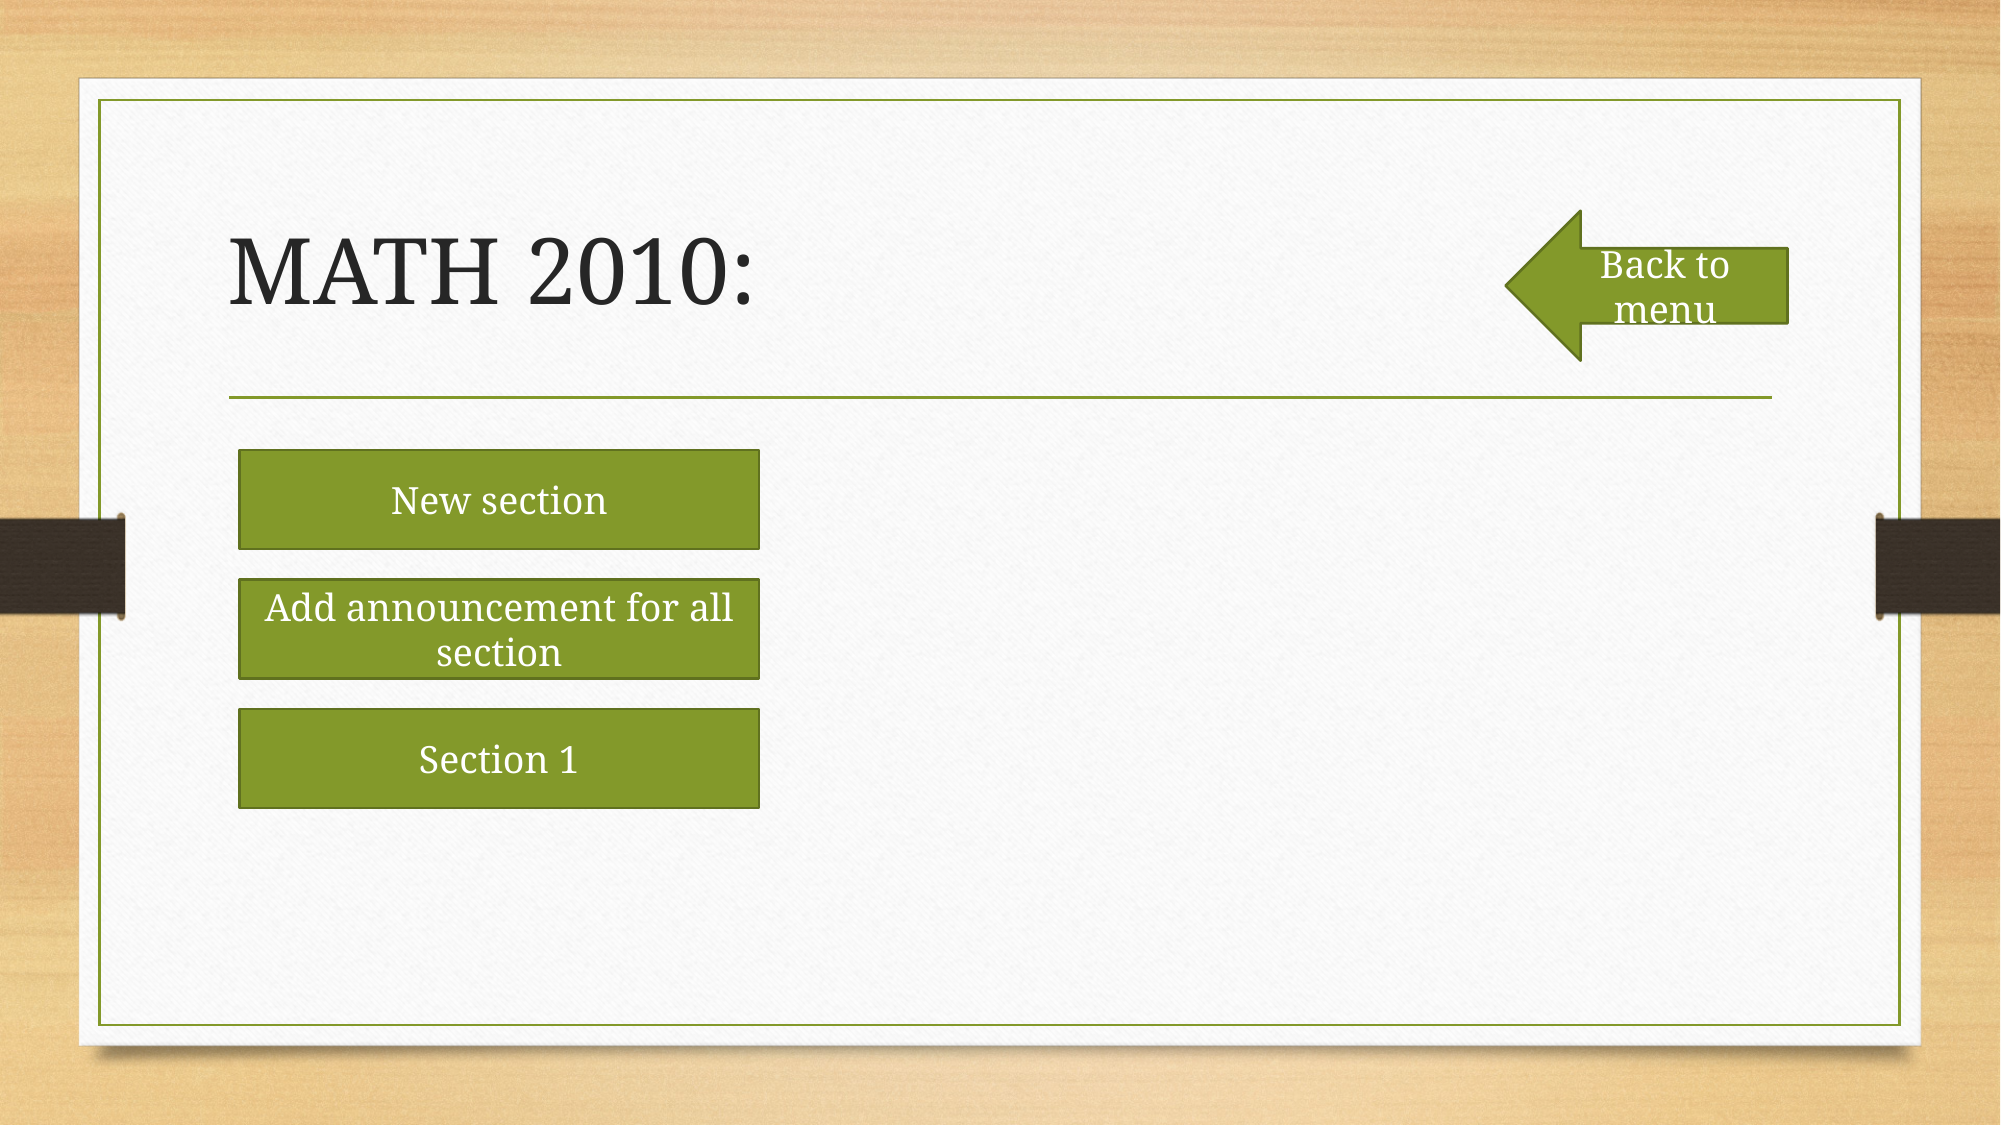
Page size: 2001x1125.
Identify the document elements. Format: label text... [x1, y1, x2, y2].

text_box Section 1 [238, 708, 760, 809]
title MATH 2010: [212, 161, 1788, 375]
text_box New section [238, 449, 760, 550]
text_box Add announcement for all section [238, 578, 760, 680]
picture [0, 0, 2001, 1125]
text_box Back to menu [1504, 209, 1789, 362]
